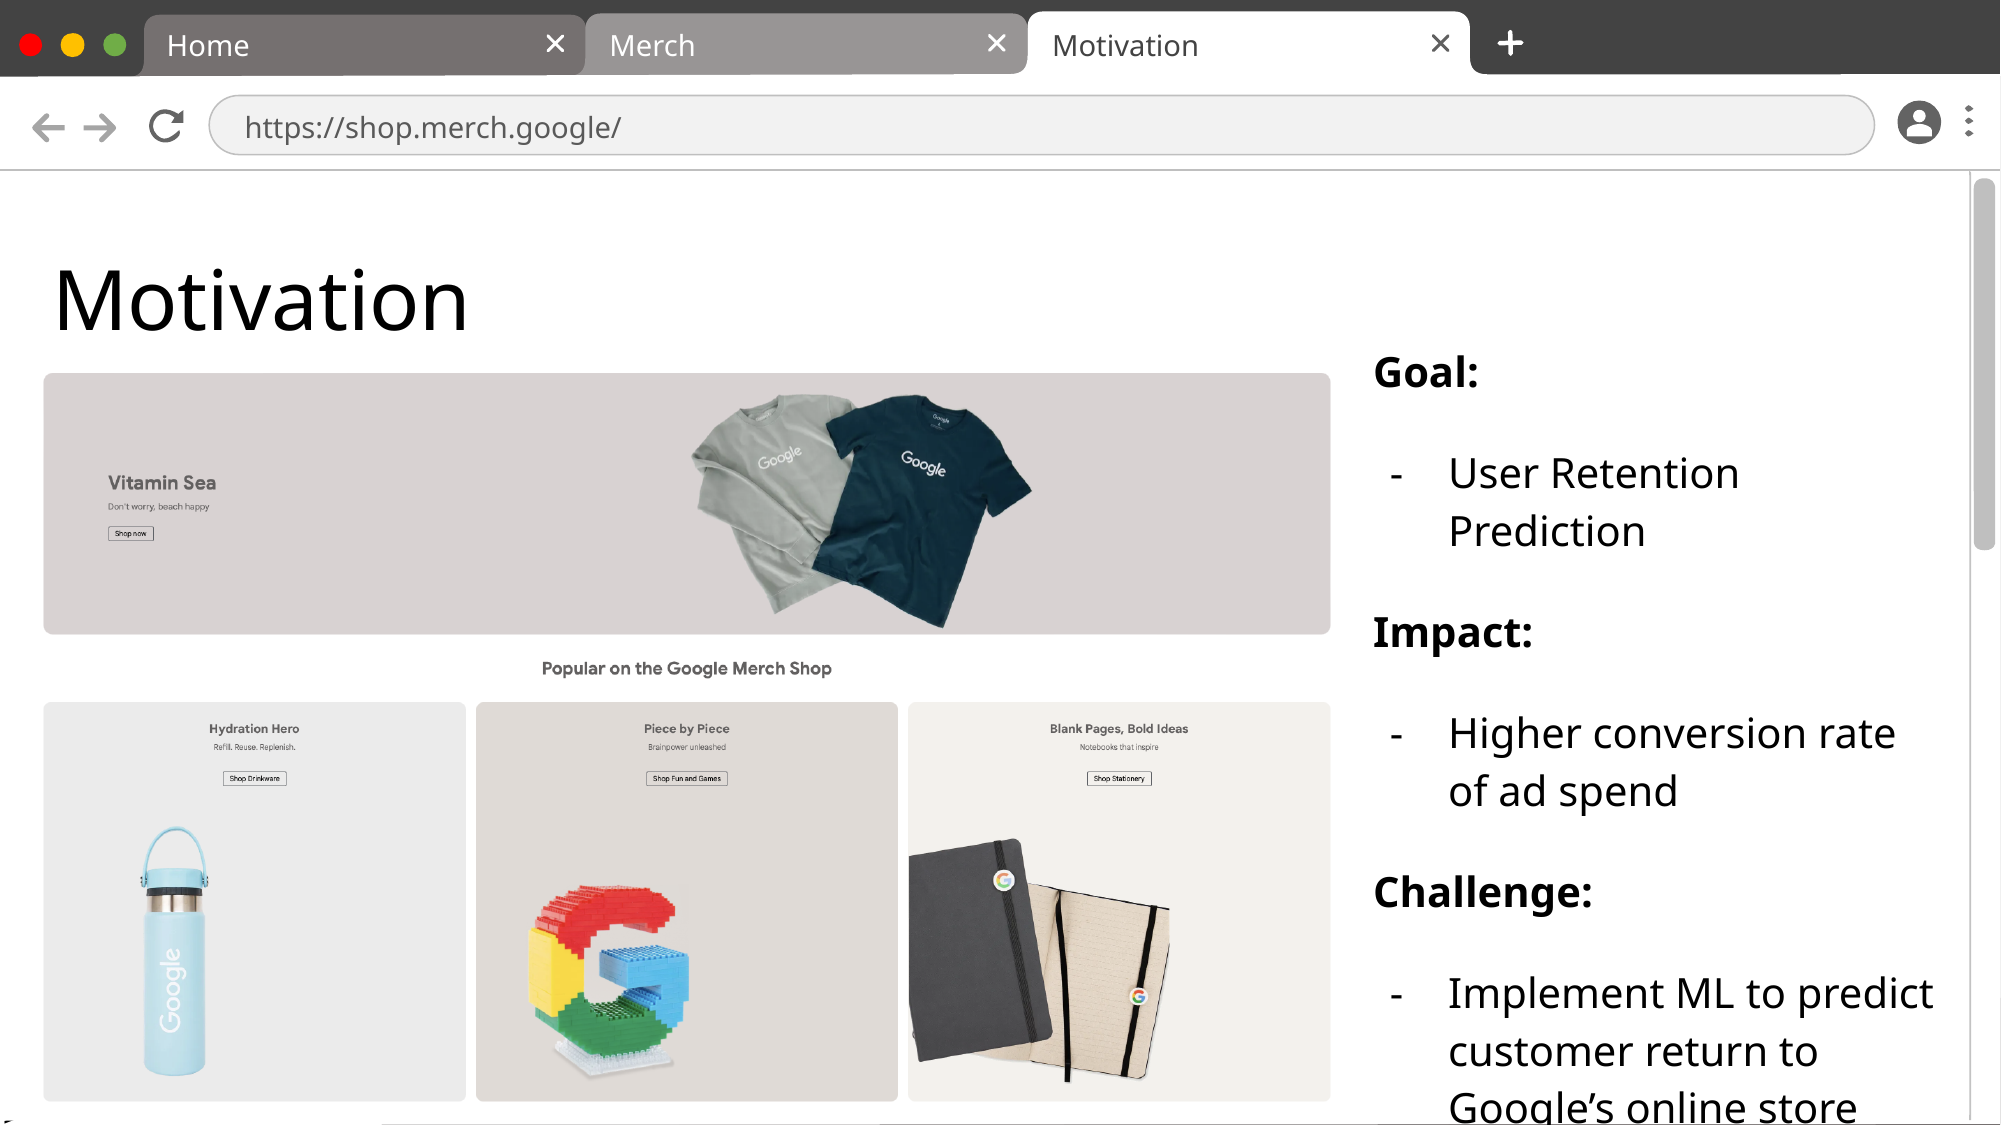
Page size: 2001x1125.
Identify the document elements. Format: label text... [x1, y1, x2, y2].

text_box Merch [594, 19, 893, 70]
text_box Home [151, 19, 450, 71]
list Goal: User Retention Prediction Impact: Higher conversion rate of ad spend Challenge: Implement ML to predict customer return to Google’s online store [1353, 339, 1967, 1125]
picture [31, 368, 1340, 1102]
text_box [961, 13, 1034, 79]
text_box https://shop.merch.google/ [229, 101, 1281, 153]
title Motivation [32, 227, 716, 366]
text_box [1037, 19, 1336, 70]
